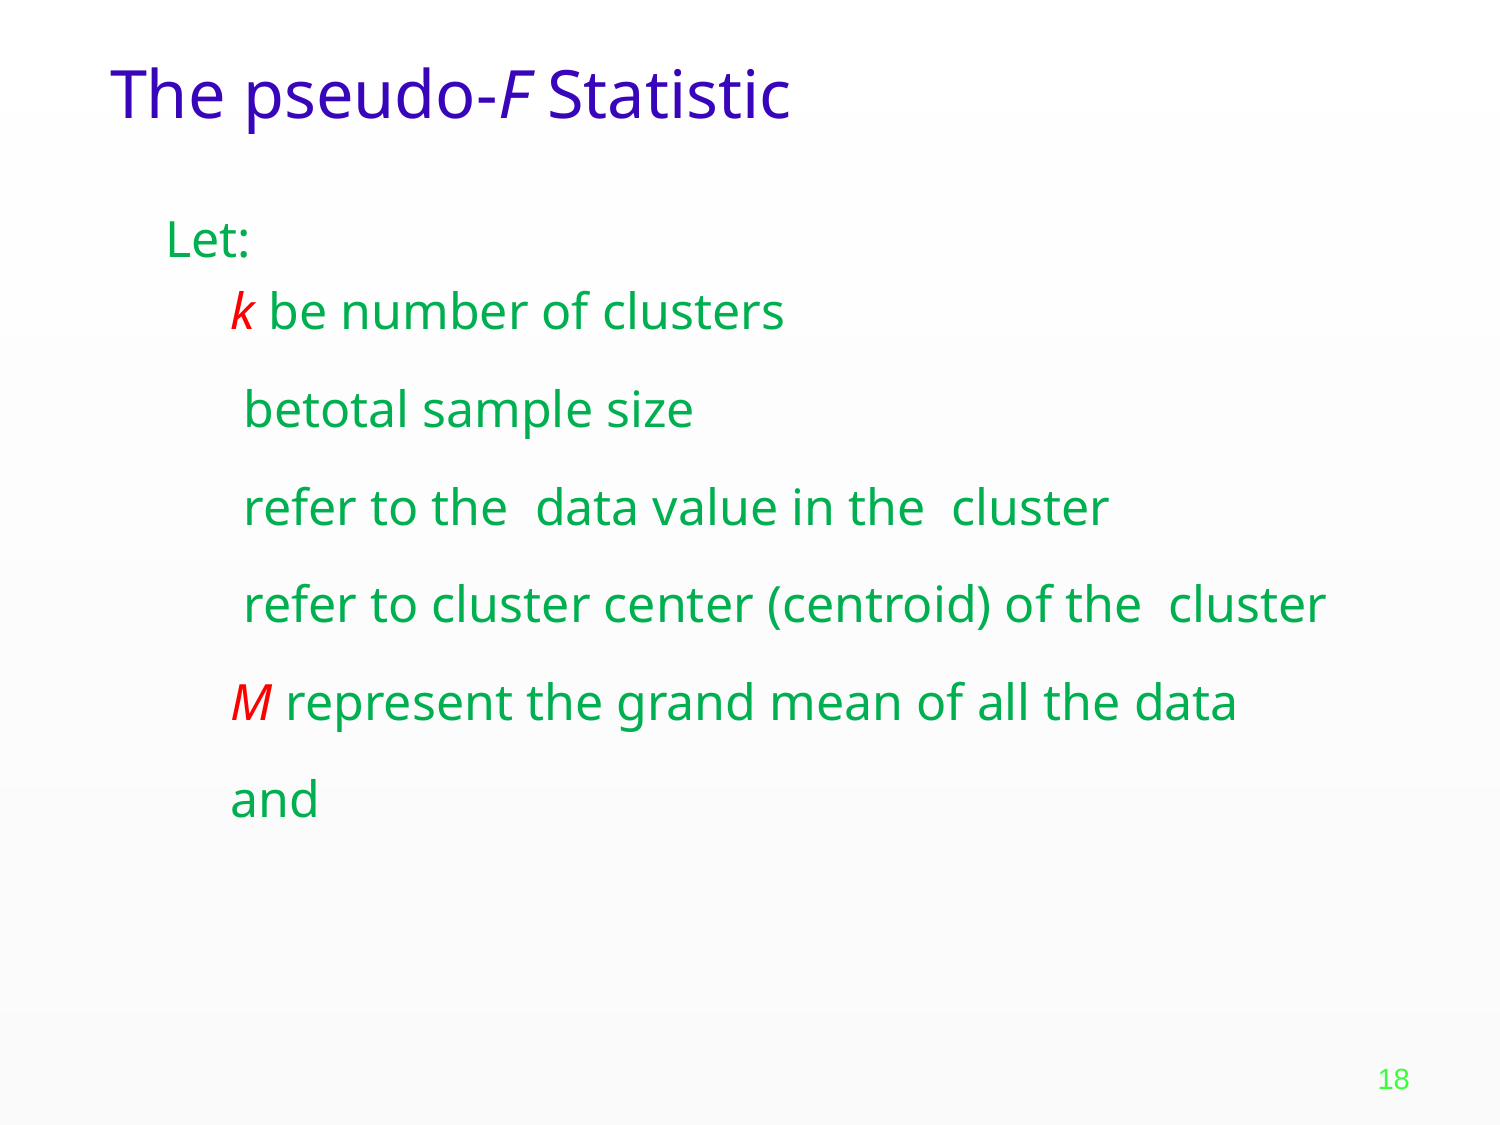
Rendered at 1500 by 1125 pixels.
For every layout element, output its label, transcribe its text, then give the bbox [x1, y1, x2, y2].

slide_number 18 [1362, 1024, 1425, 1103]
text_box The pseudo-F Statistic [20, 0, 1500, 186]
